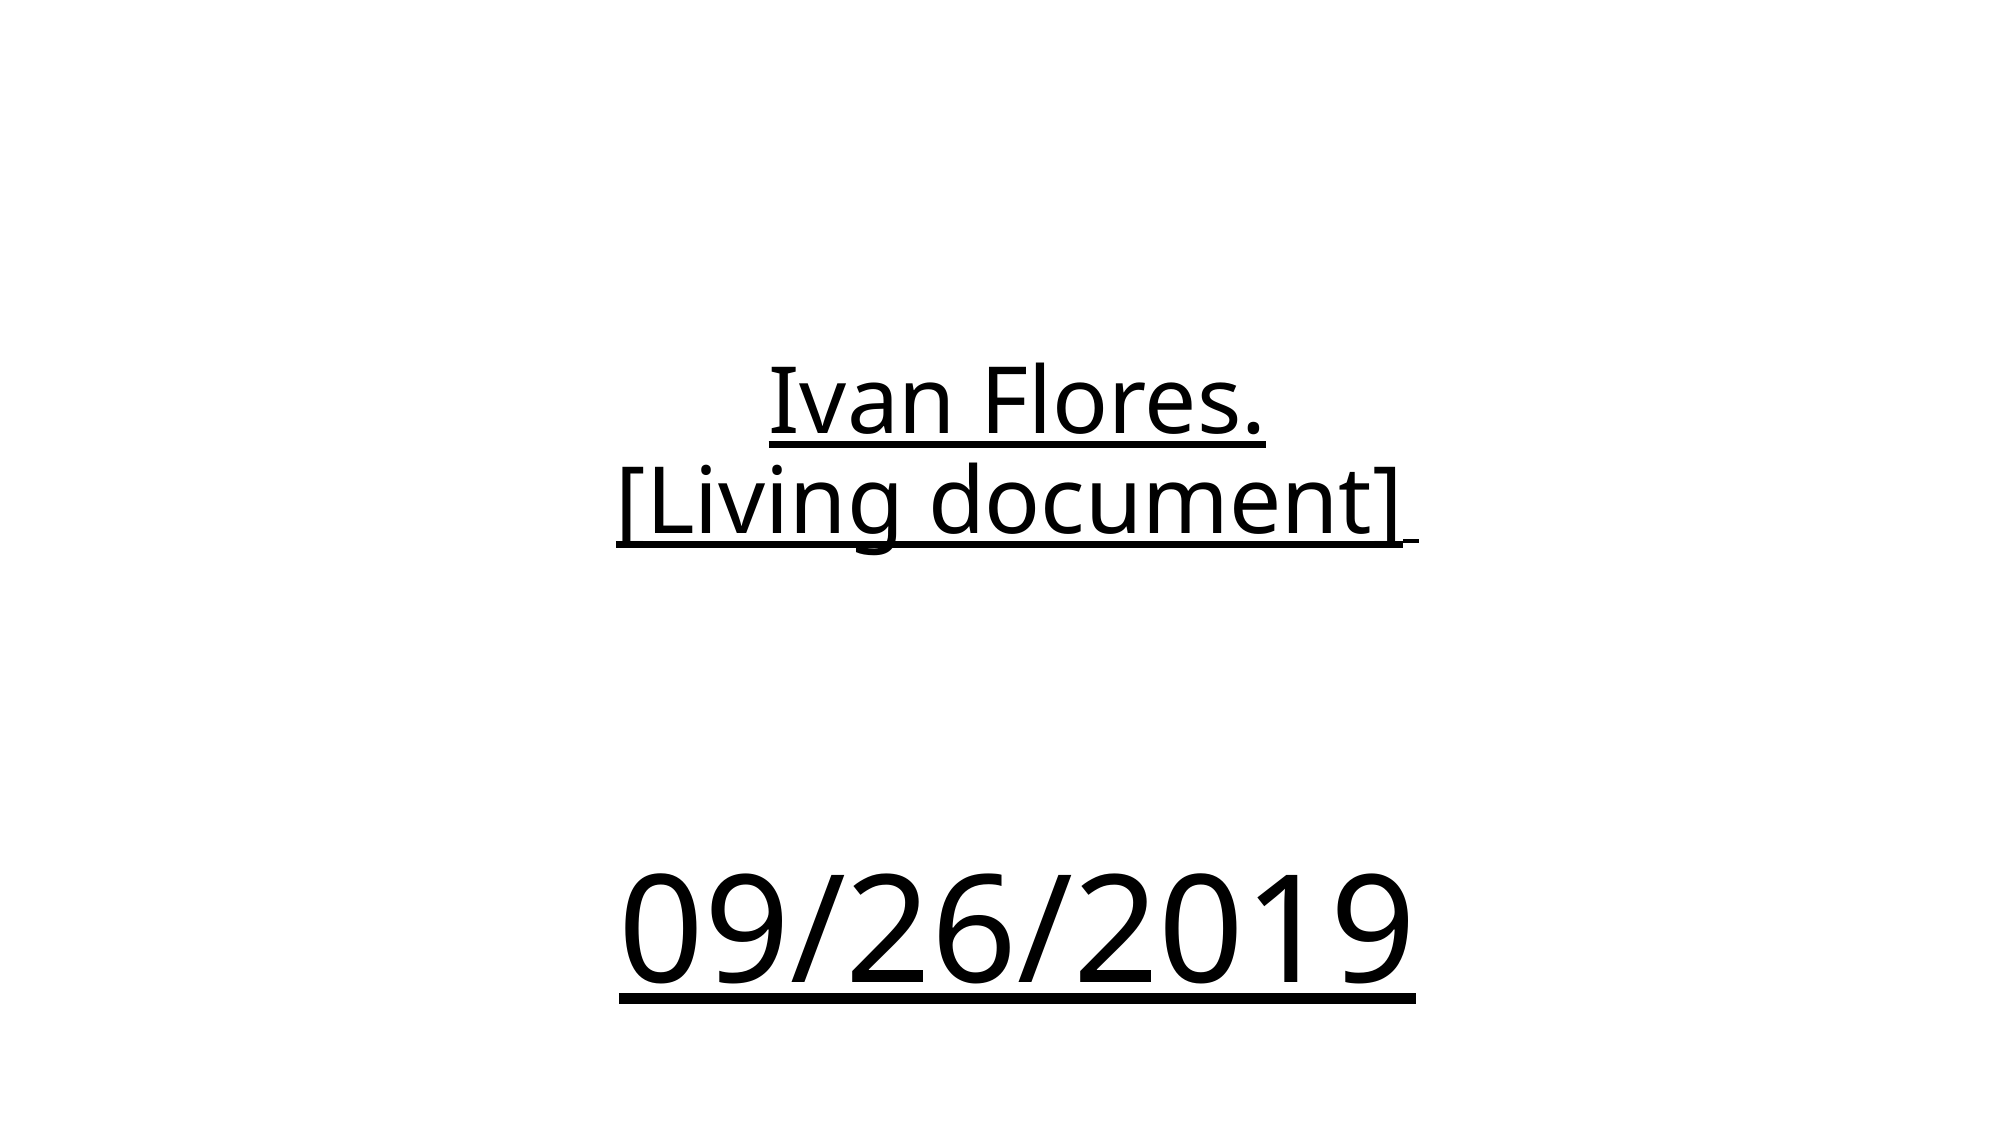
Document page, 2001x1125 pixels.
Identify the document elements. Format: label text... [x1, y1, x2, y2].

text_box 09/26/2019 [593, 824, 1442, 1020]
title Ivan Flores. [Living document] [155, 345, 1880, 563]
